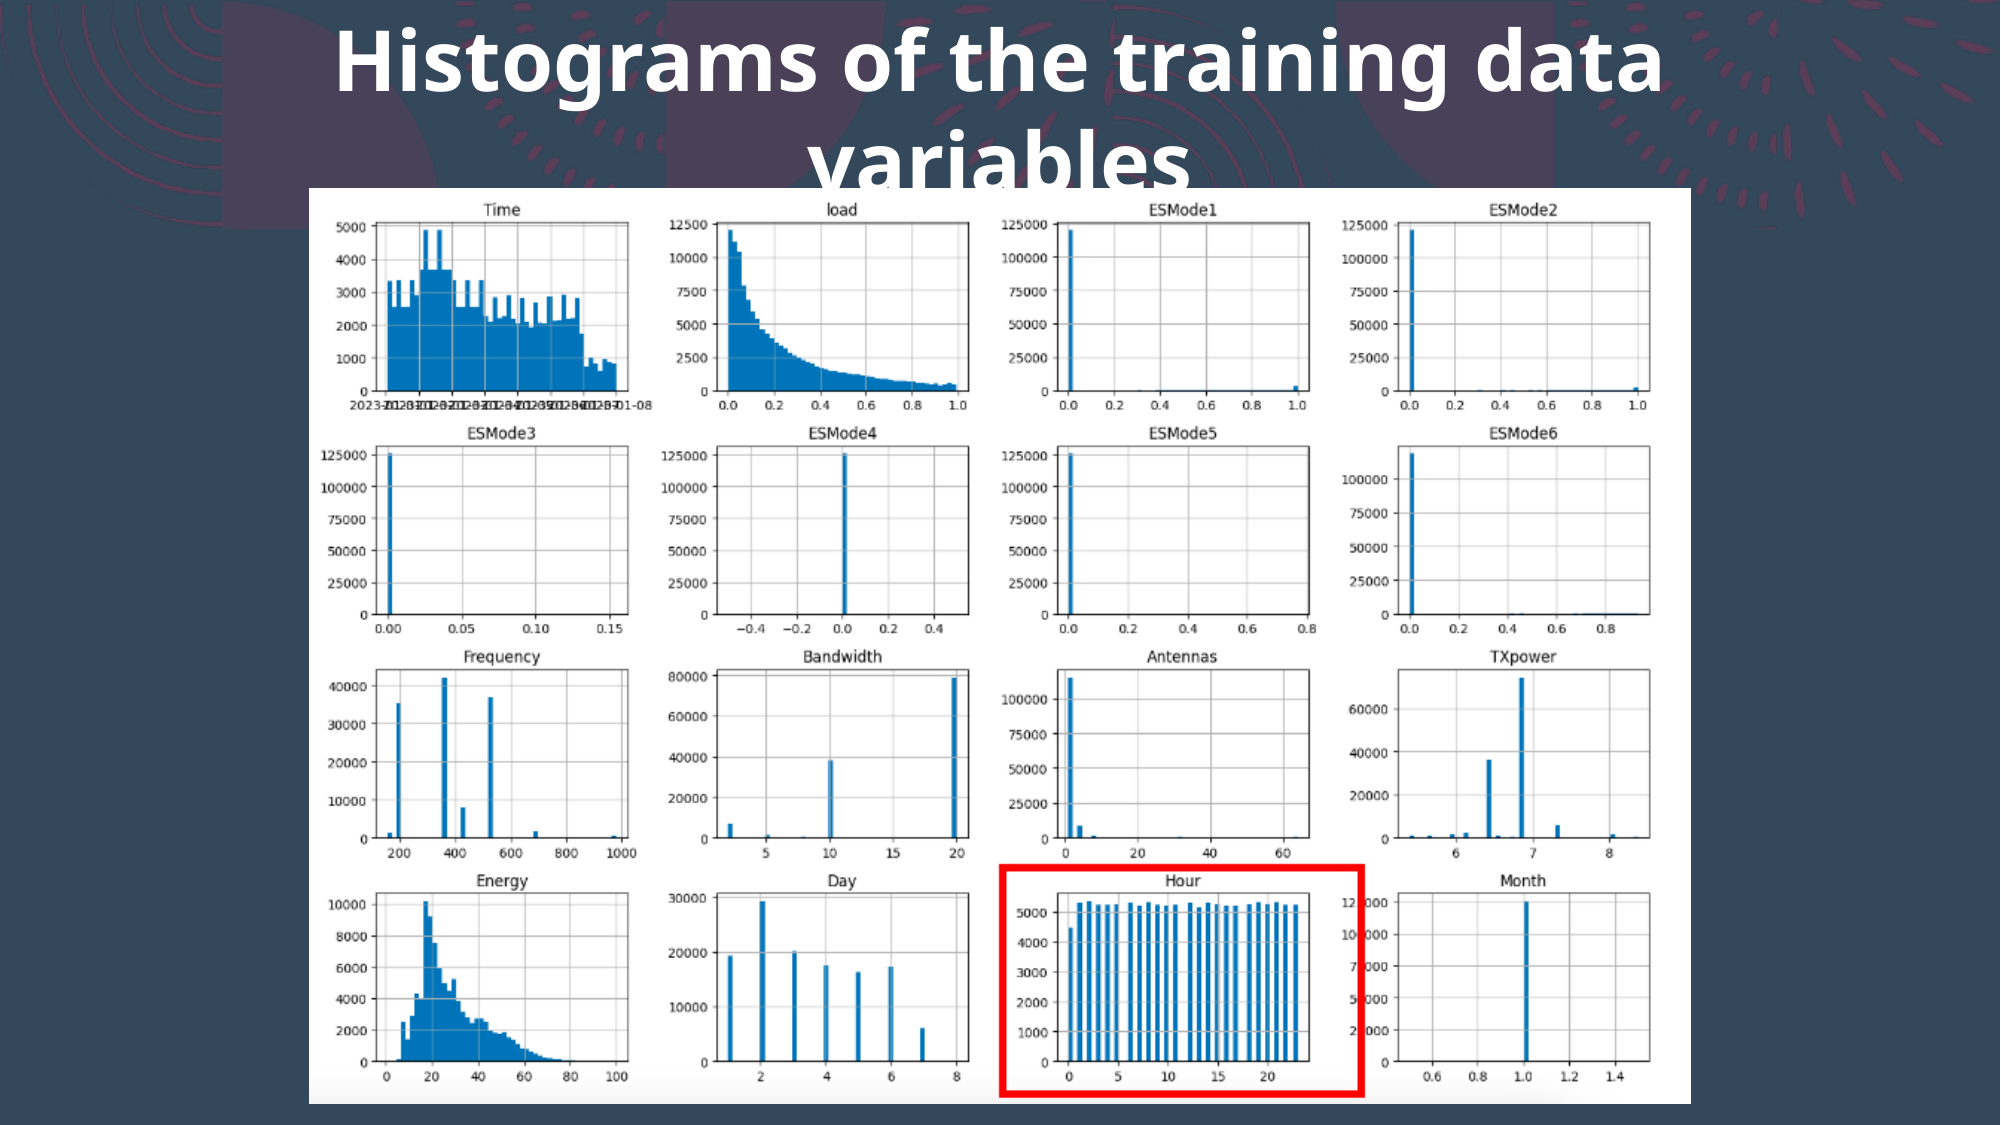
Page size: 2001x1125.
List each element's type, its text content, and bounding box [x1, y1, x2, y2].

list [309, 188, 1691, 1104]
title Histograms of the training data variables [137, 0, 1863, 218]
